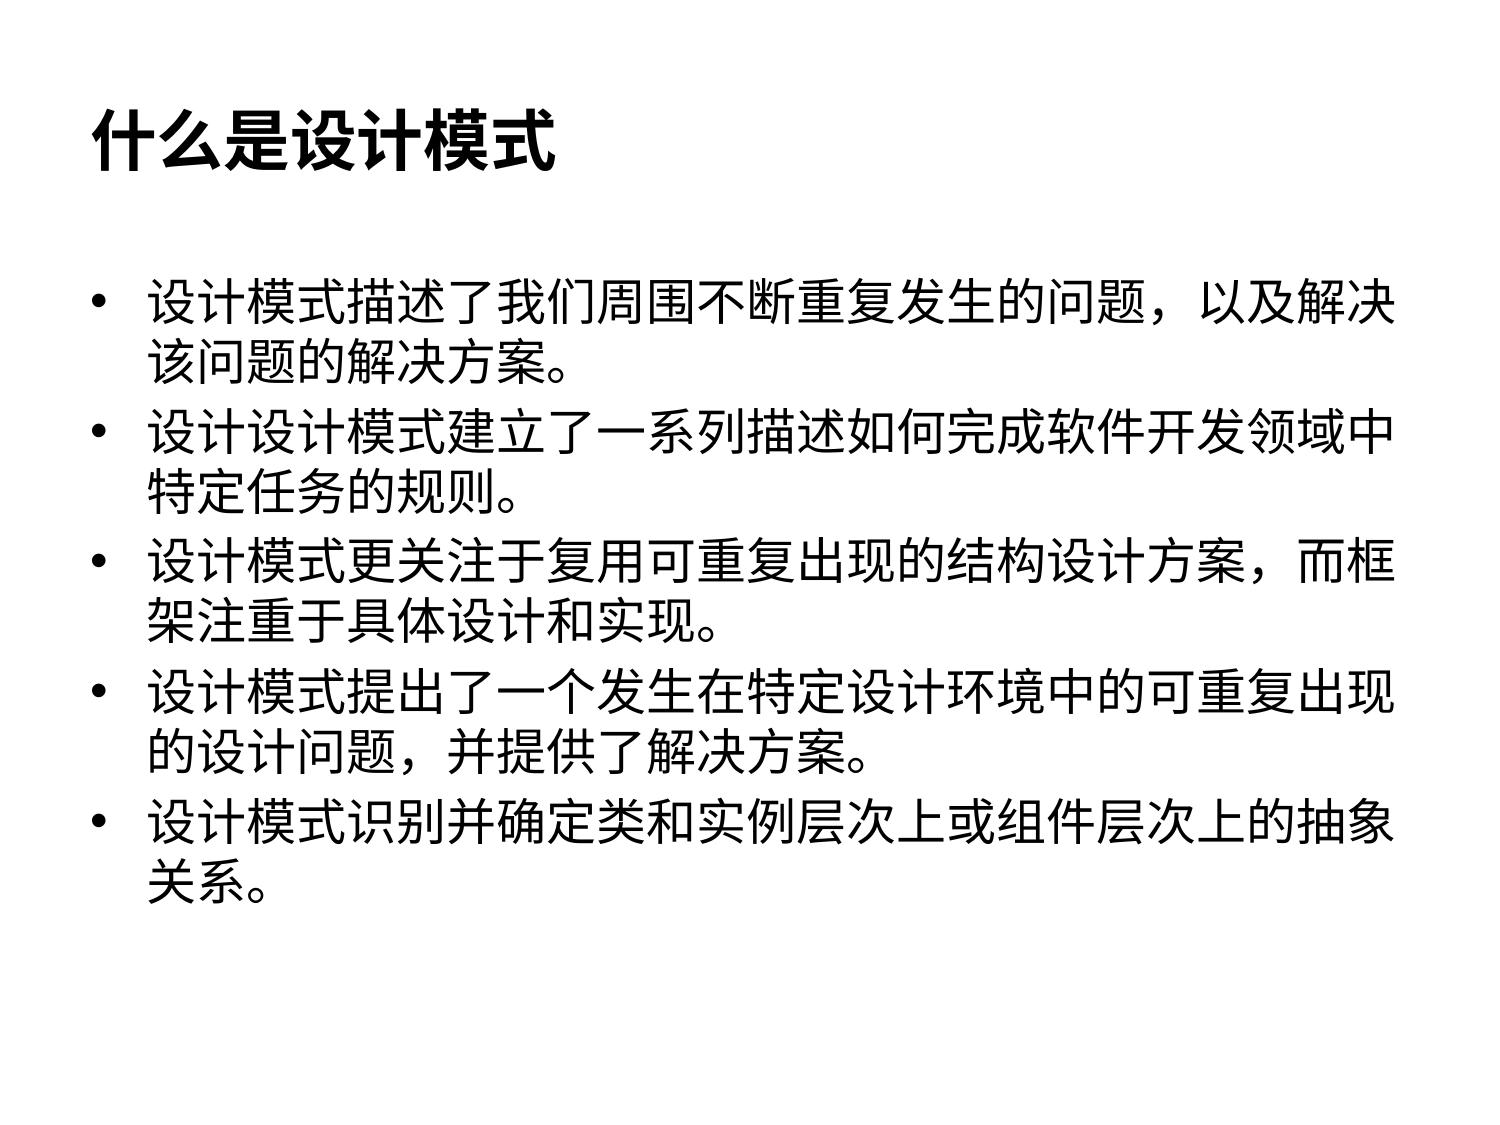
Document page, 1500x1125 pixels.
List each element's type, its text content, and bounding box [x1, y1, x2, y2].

list 设计模式描述了我们周围不断重复发生的问题，以及解决该问题的解决方案。 设计设计模式建立了一系列描述如何完成软件开发领域中特定任务的规则。 设计模式更关注于复用可重复出现的结构设计方案，而框架注重于具体设计和实现。 设计模式提出了一个发生在特定设计环境中的可重复出现的设计问题，并提供了解决方案。 设计模式识别并确定类和实例层次上或组件层次上的抽象关系。 [75, 262, 1425, 1005]
title 什么是设计模式 [75, 45, 1425, 233]
